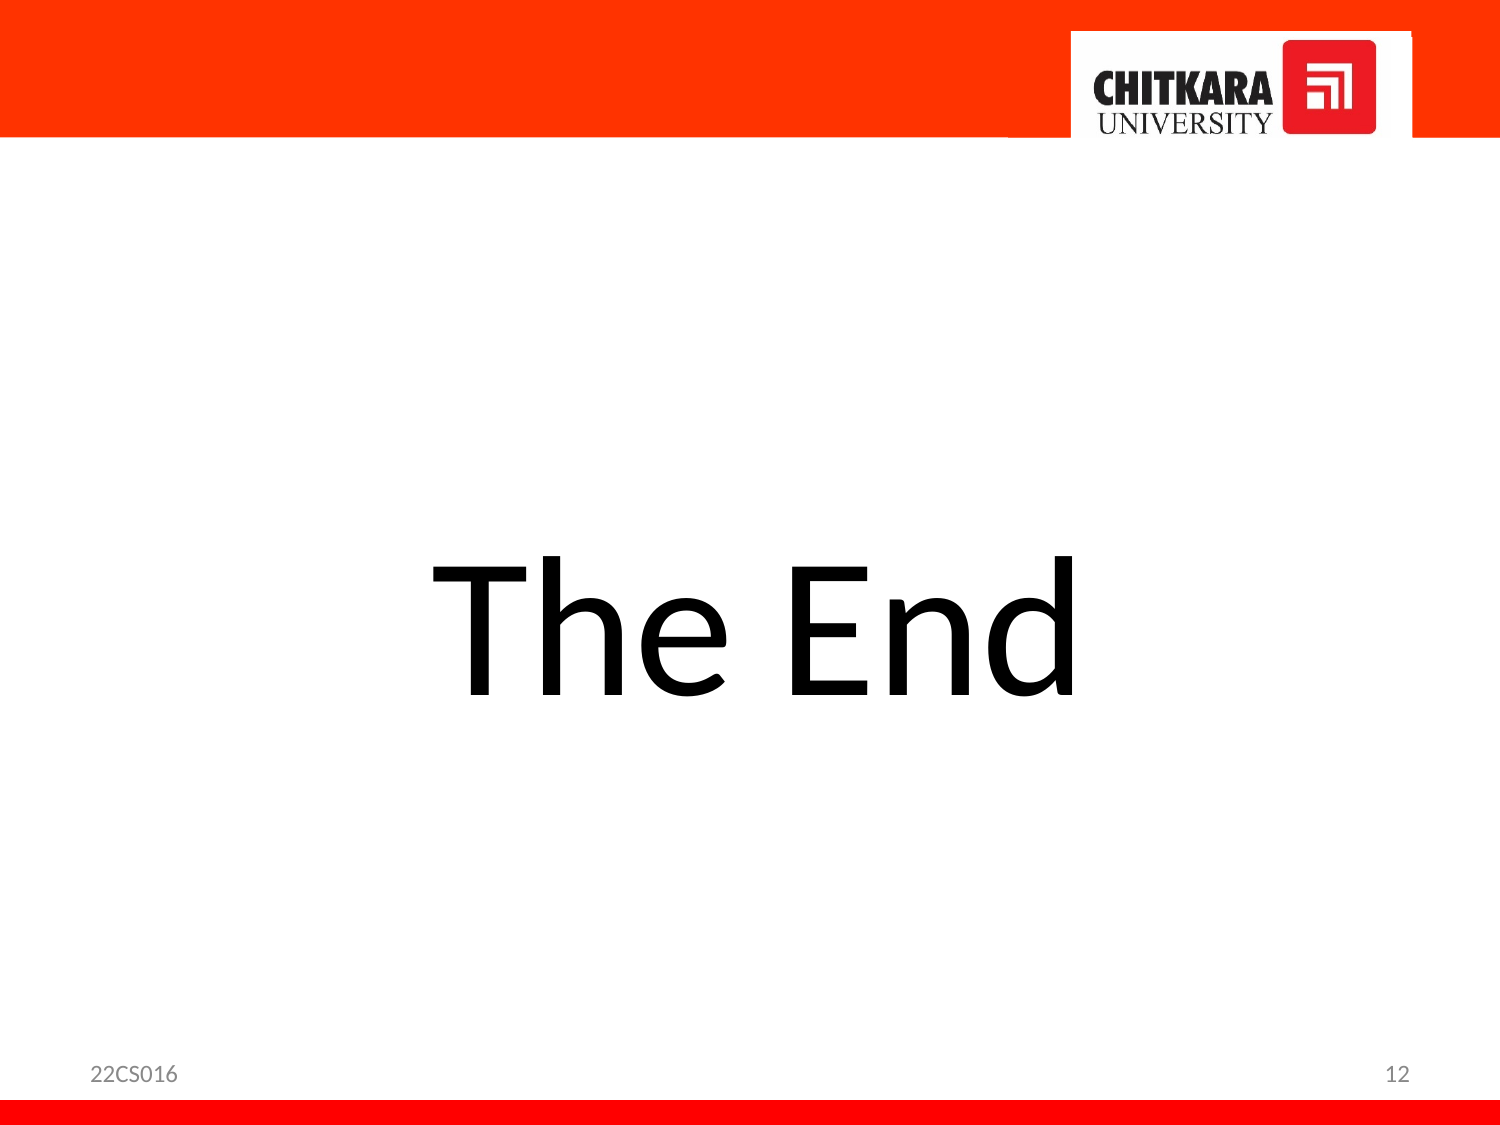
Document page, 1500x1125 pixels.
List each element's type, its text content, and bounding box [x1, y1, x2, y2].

list The End [75, 224, 1425, 968]
picture [1074, 37, 1391, 138]
slide_number 22CS016 [75, 1042, 425, 1103]
slide_number 12 [1074, 1042, 1425, 1103]
